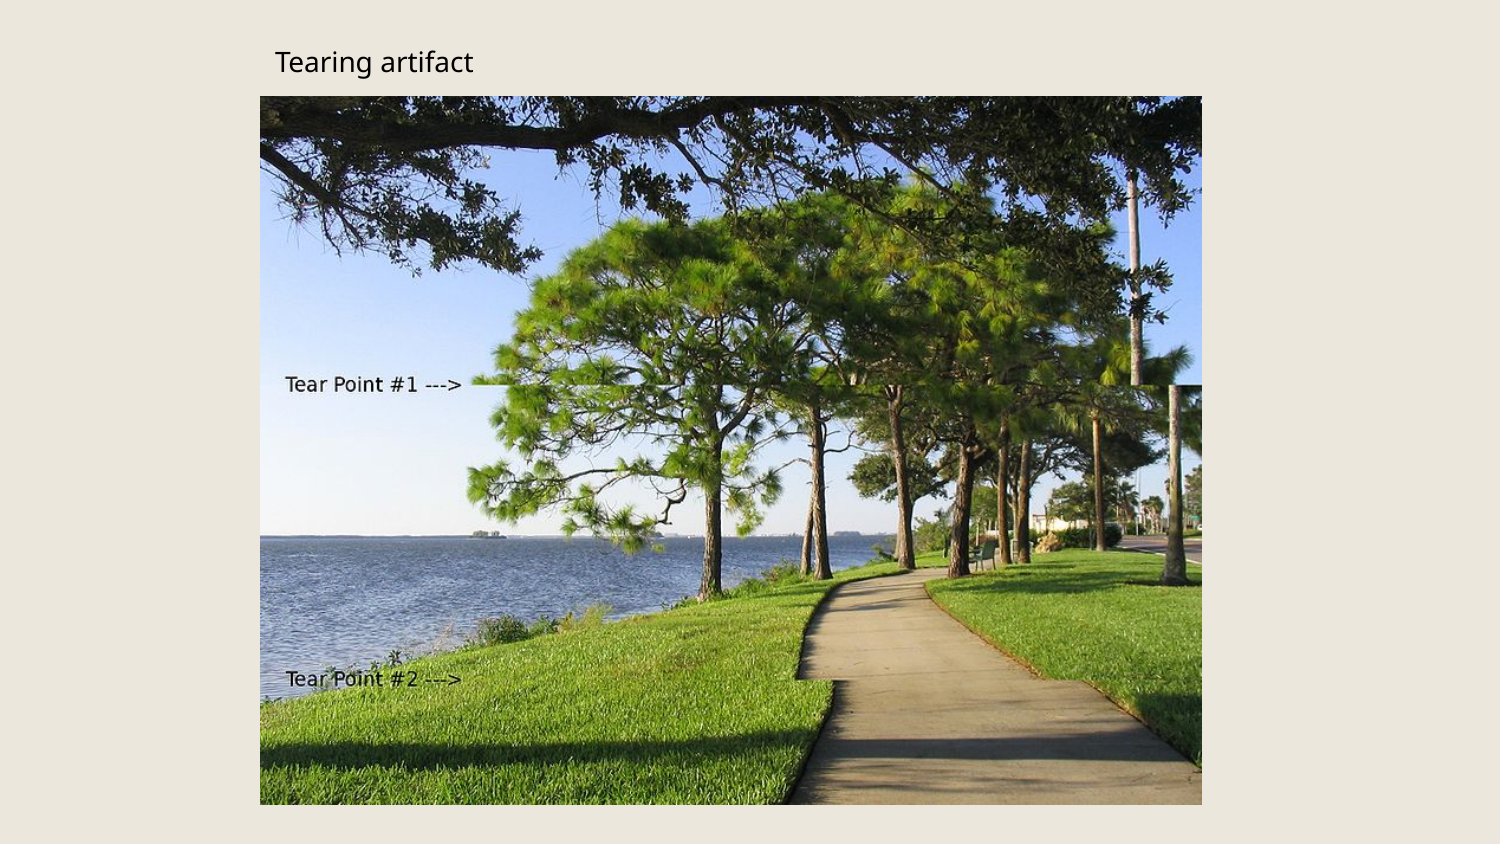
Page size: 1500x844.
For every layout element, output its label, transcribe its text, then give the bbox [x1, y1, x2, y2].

picture [260, 96, 1202, 805]
text_box Tearing artifact [260, 36, 892, 86]
